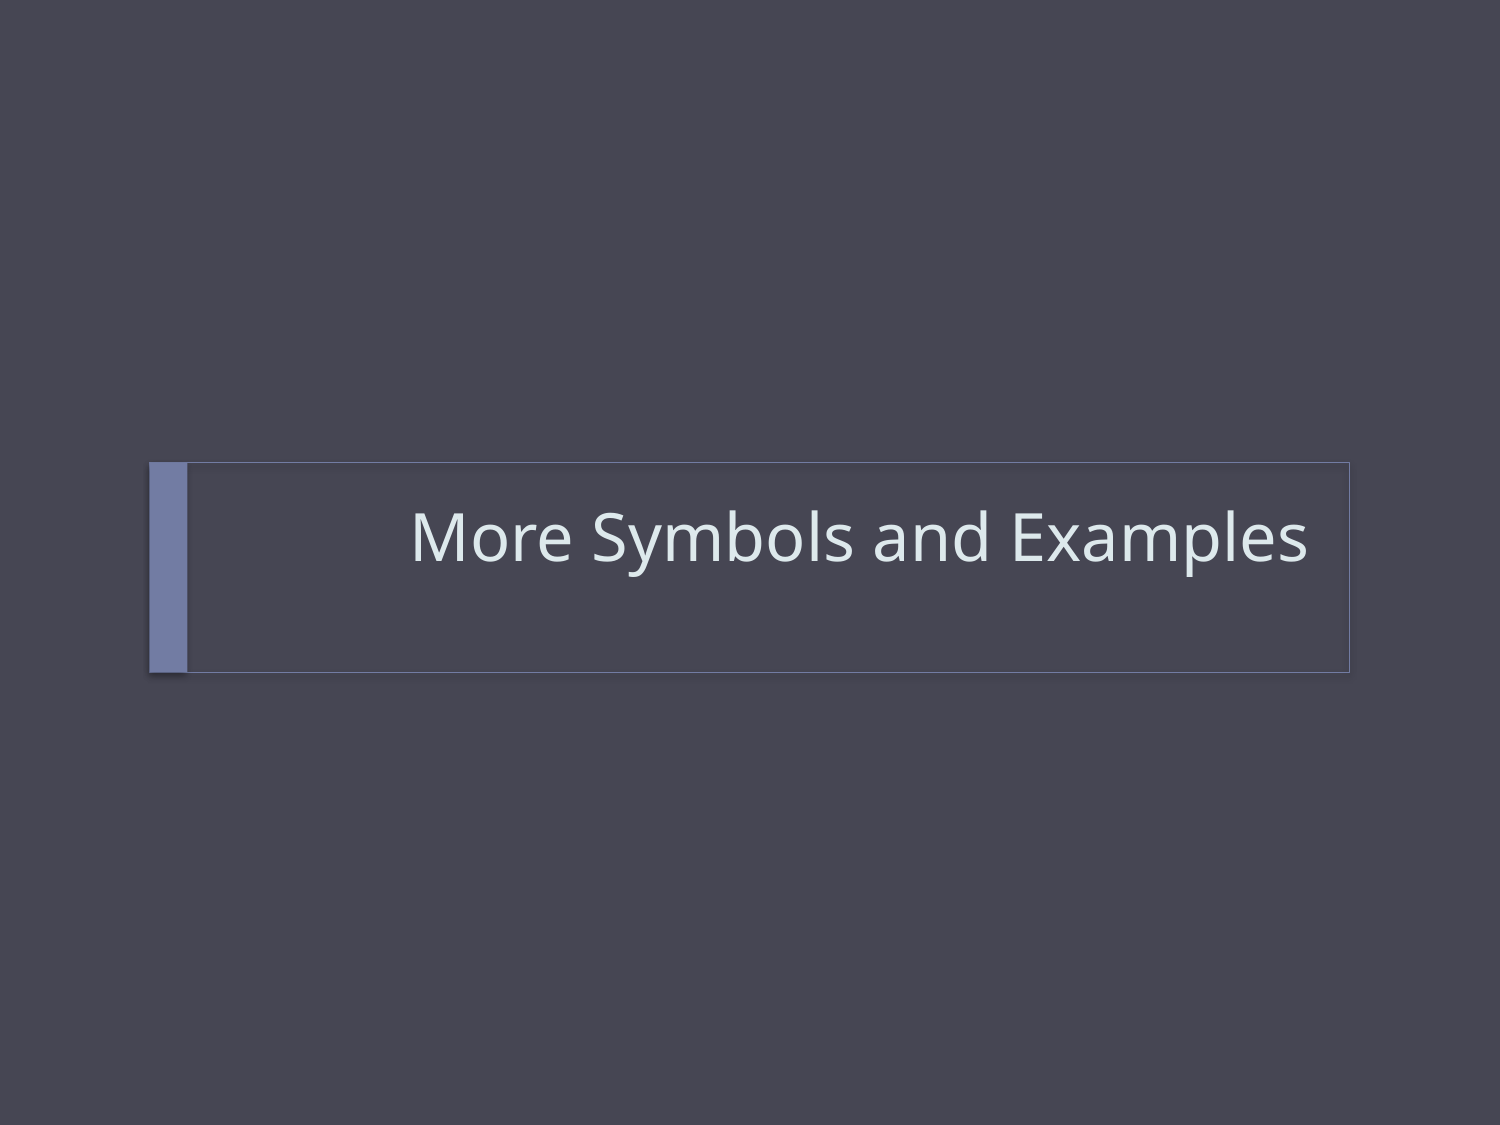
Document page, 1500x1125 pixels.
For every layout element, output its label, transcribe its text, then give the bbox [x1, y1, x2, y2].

title More Symbols and Examples [200, 487, 1325, 663]
